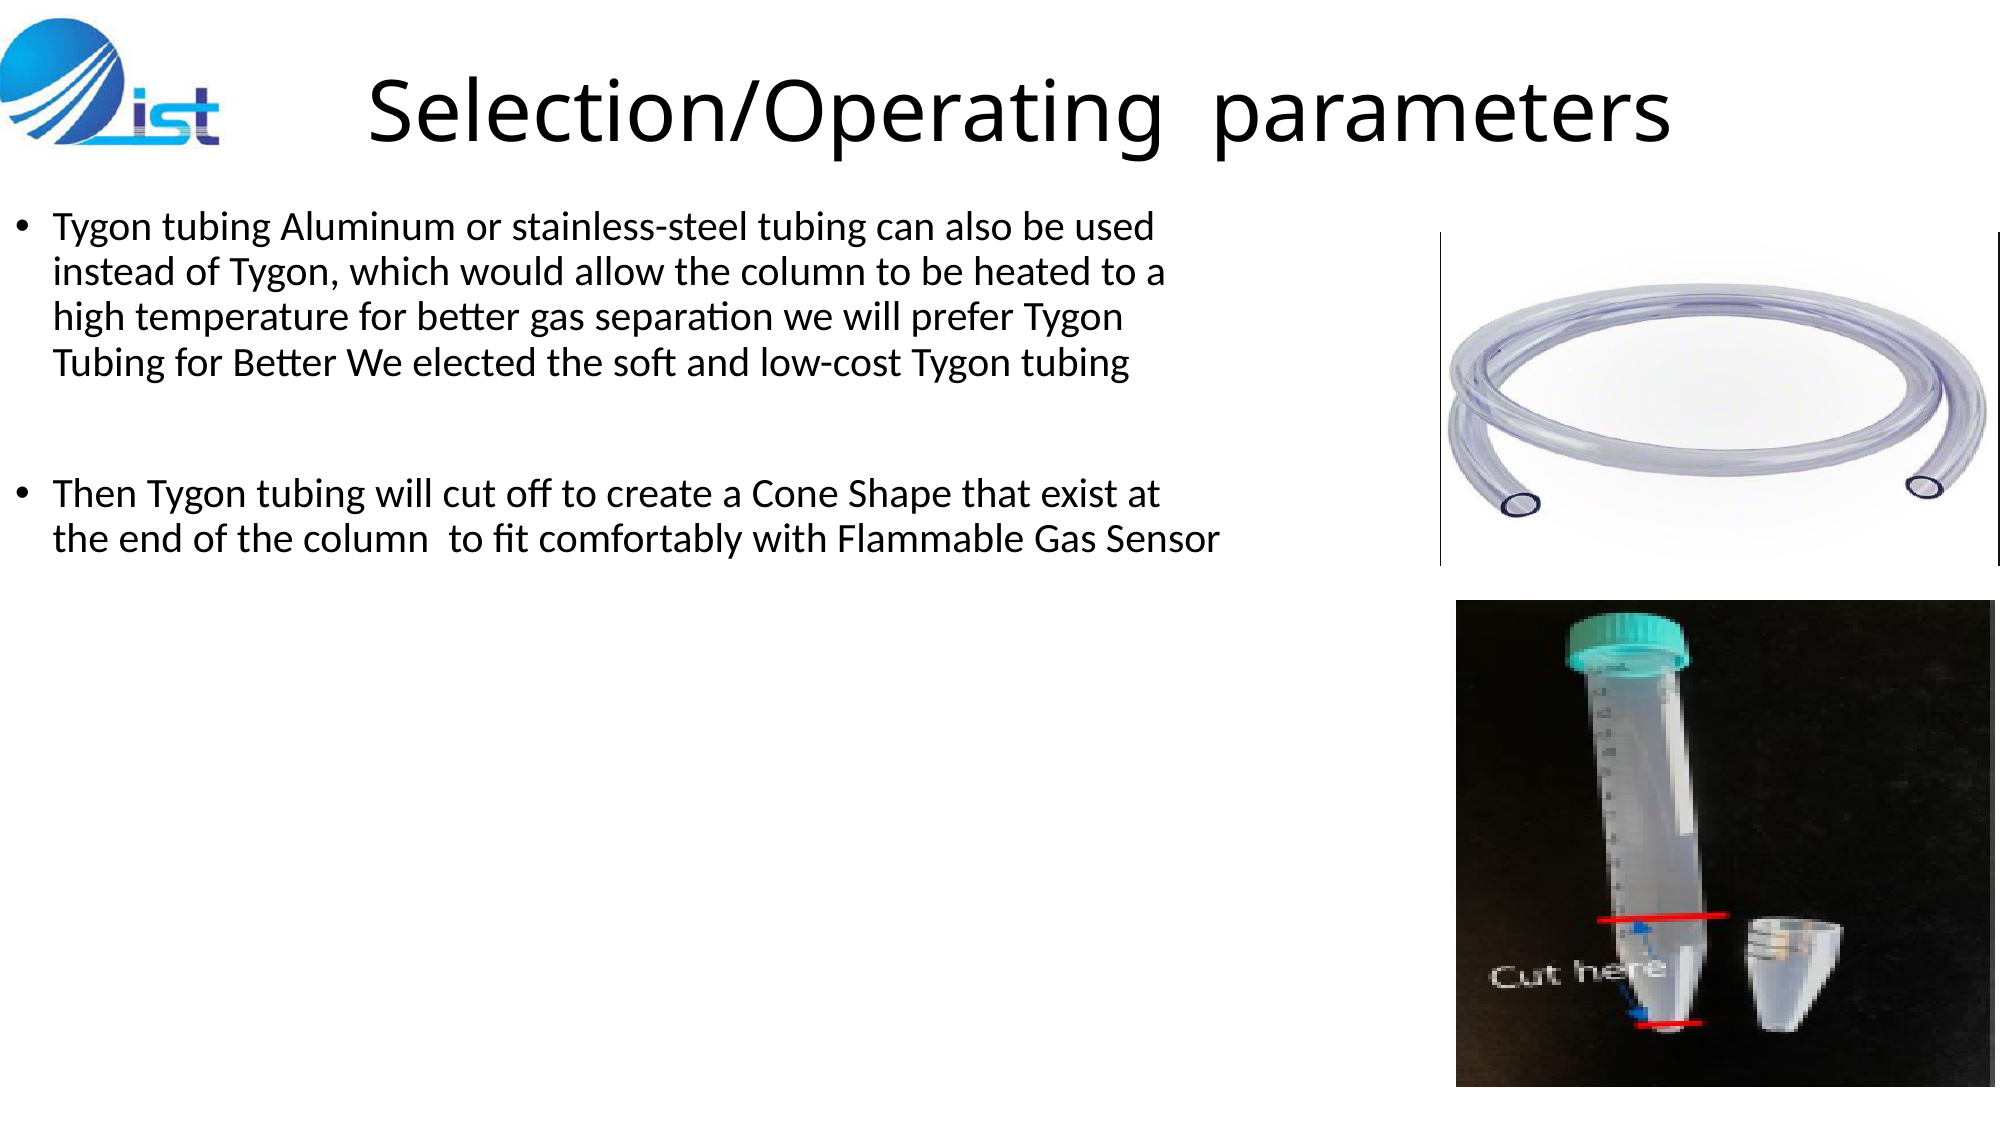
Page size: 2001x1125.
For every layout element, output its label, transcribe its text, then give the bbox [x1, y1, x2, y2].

title Selection/Operating parameters [341, 14, 1701, 213]
picture [0, 14, 233, 198]
picture [1447, 600, 2000, 1090]
picture [1439, 232, 2000, 566]
picture [30, 83, 42, 89]
list Tygon tubing Aluminum or stainless-steel tubing can also be used instead of Tygon, which would allow the column to be heated to a high temperature for better gas separation we will prefer Tygon Tubing for Better We elected the soft and low-cost Tygon tubing Then Tygon tubing will cut off to create a Cone Shape that exist at the end of the column to fit comfortably with Flammable Gas Sensor [0, 197, 1237, 1125]
